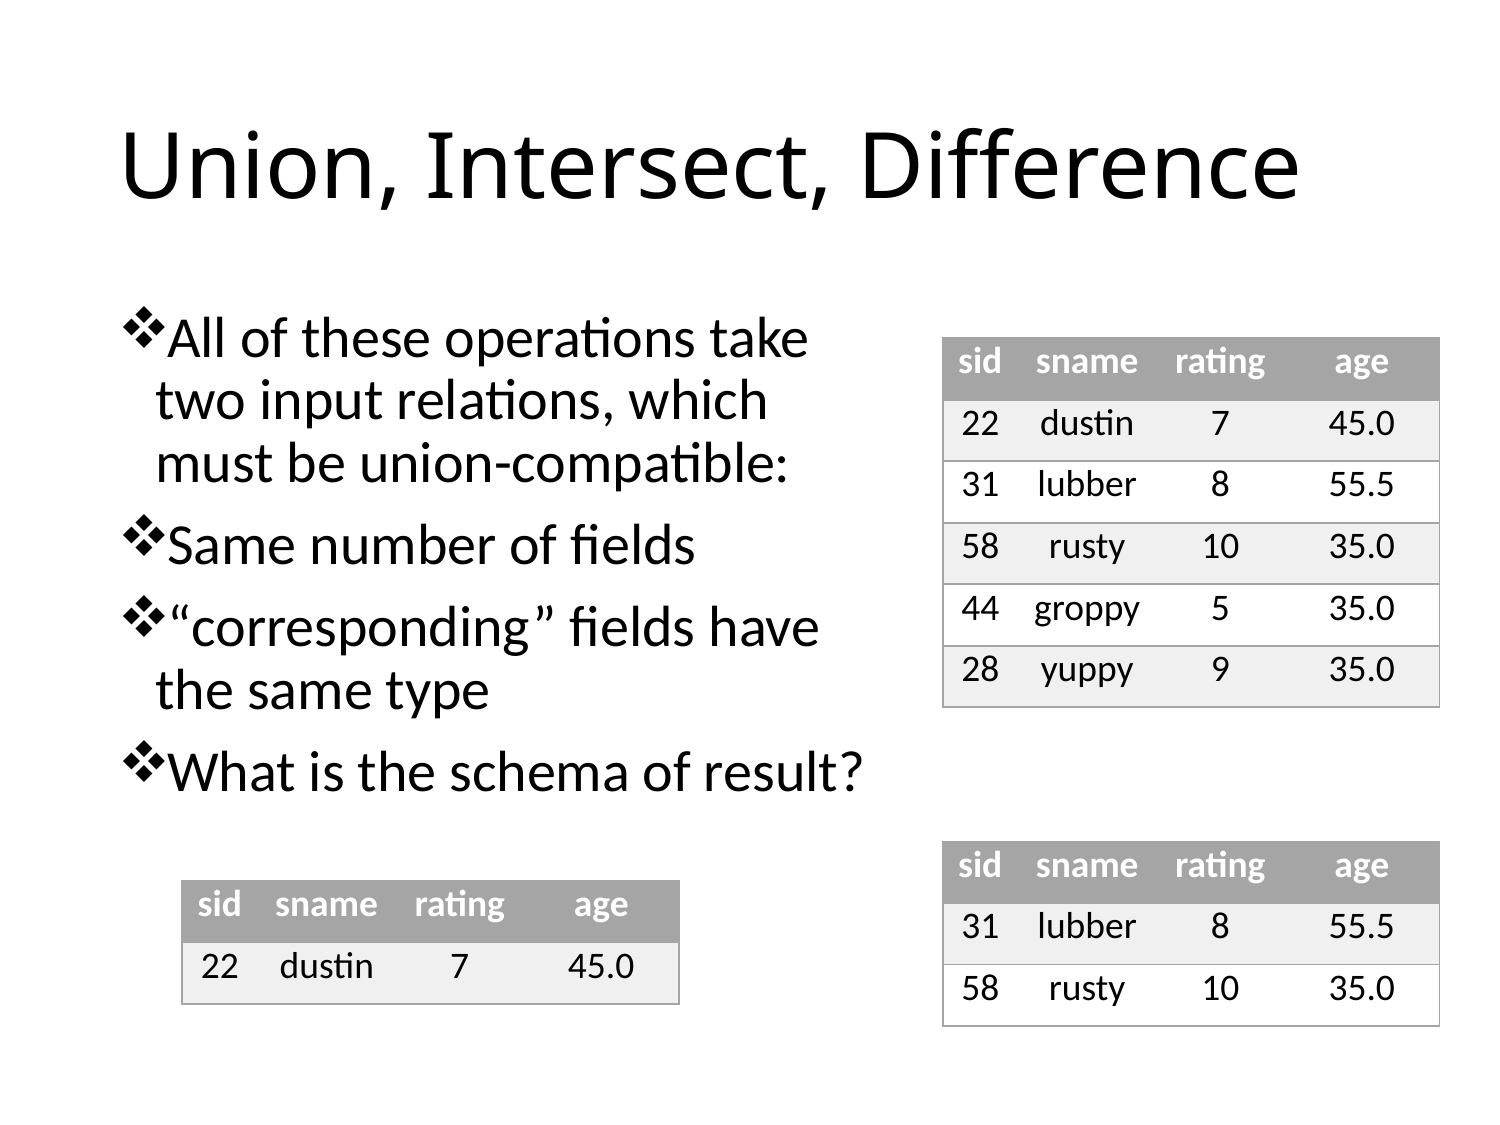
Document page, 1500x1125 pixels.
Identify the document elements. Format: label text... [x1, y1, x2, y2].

table_cell 35.0 [1284, 965, 1439, 1025]
table_cell 35.0 [1284, 524, 1439, 583]
table_cell 7 [396, 943, 523, 1003]
table_cell 58 [944, 524, 1018, 583]
table_header rating [1157, 842, 1284, 902]
table_cell 8 [1157, 462, 1284, 522]
table_cell 5 [1157, 585, 1284, 645]
table_header age [1284, 339, 1439, 399]
table_cell lubber [1018, 462, 1157, 522]
table_cell 44 [944, 585, 1018, 645]
table_cell 10 [1157, 524, 1284, 583]
table_cell 9 [1157, 647, 1284, 706]
table_cell rusty [1018, 524, 1157, 583]
table_cell 22 [944, 401, 1018, 460]
title Union, Intersect, Difference [103, 59, 1397, 278]
table_header sid [944, 842, 1018, 902]
table_cell 35.0 [1284, 647, 1439, 706]
table_header sname [1018, 339, 1157, 399]
table_header age [523, 882, 678, 942]
table_cell yuppy [1018, 647, 1157, 706]
table_cell 7 [1157, 401, 1284, 460]
list All of these operations take two input relations, which must be union-compatible: Same number of fields “corresponding” fields have the same type What is the schema of result? [103, 299, 913, 820]
table_cell dustin [257, 943, 396, 1003]
table_cell 55.5 [1284, 462, 1439, 522]
table_header rating [1157, 339, 1284, 399]
table_header sname [257, 882, 396, 942]
table_header age [1284, 842, 1439, 902]
table_cell lubber [1018, 904, 1157, 964]
table_header sid [183, 882, 257, 942]
table_cell dustin [1018, 401, 1157, 460]
table_cell 8 [1157, 904, 1284, 964]
table_cell 35.0 [1284, 585, 1439, 645]
table_cell 28 [944, 647, 1018, 706]
table_header rating [396, 882, 523, 942]
table_cell rusty [1018, 965, 1157, 1025]
table_cell 31 [944, 462, 1018, 522]
table_cell 22 [183, 943, 257, 1003]
table_cell groppy [1018, 585, 1157, 645]
table_cell 58 [944, 965, 1018, 1025]
table_header sname [1018, 842, 1157, 902]
table_cell 45.0 [523, 943, 678, 1003]
table_cell 45.0 [1284, 401, 1439, 460]
table_cell 55.5 [1284, 904, 1439, 964]
table_cell 31 [944, 904, 1018, 964]
table_header sid [944, 339, 1018, 399]
table_cell 10 [1157, 965, 1284, 1025]
